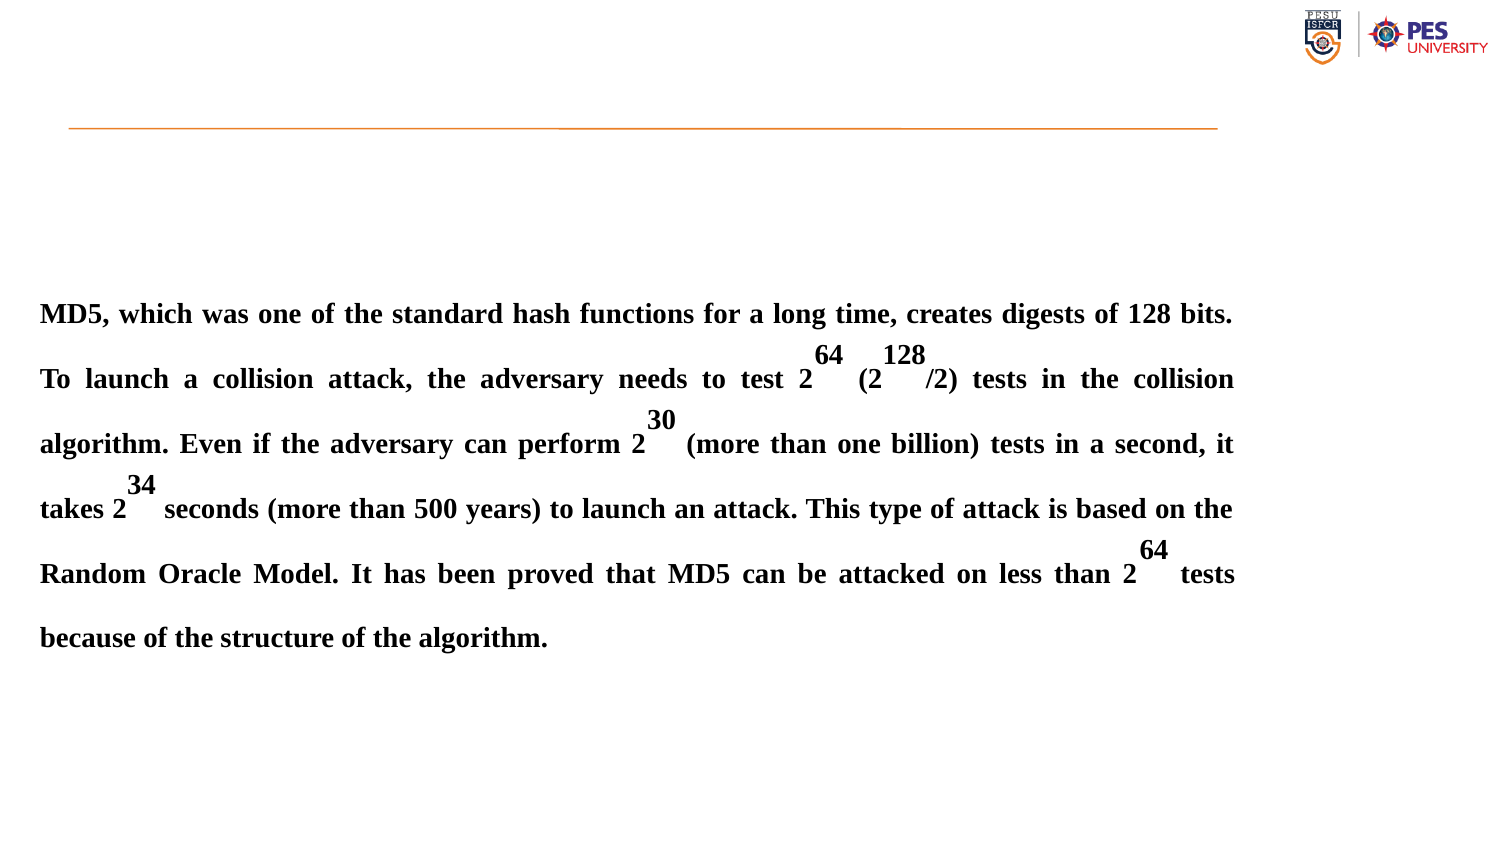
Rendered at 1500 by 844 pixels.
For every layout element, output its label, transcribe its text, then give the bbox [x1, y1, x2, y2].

picture [1301, 7, 1344, 67]
picture [1367, 15, 1488, 53]
text_box MD5, which was one of the standard hash functions for a long time, creates digests of 128 bits. To launch a collision attack, the adversary needs to test 264 (2128/2) tests in the collision algorithm. Even if the adversary can perform 230 (more than one billion) tests in a second, it takes 234 seconds (more than 500 years) to launch an attack. This type of attack is based on the Random Oracle Model. It has been proved that MD5 can be attacked on less than 264 tests because of the structure of the algorithm. [24, 257, 1250, 662]
